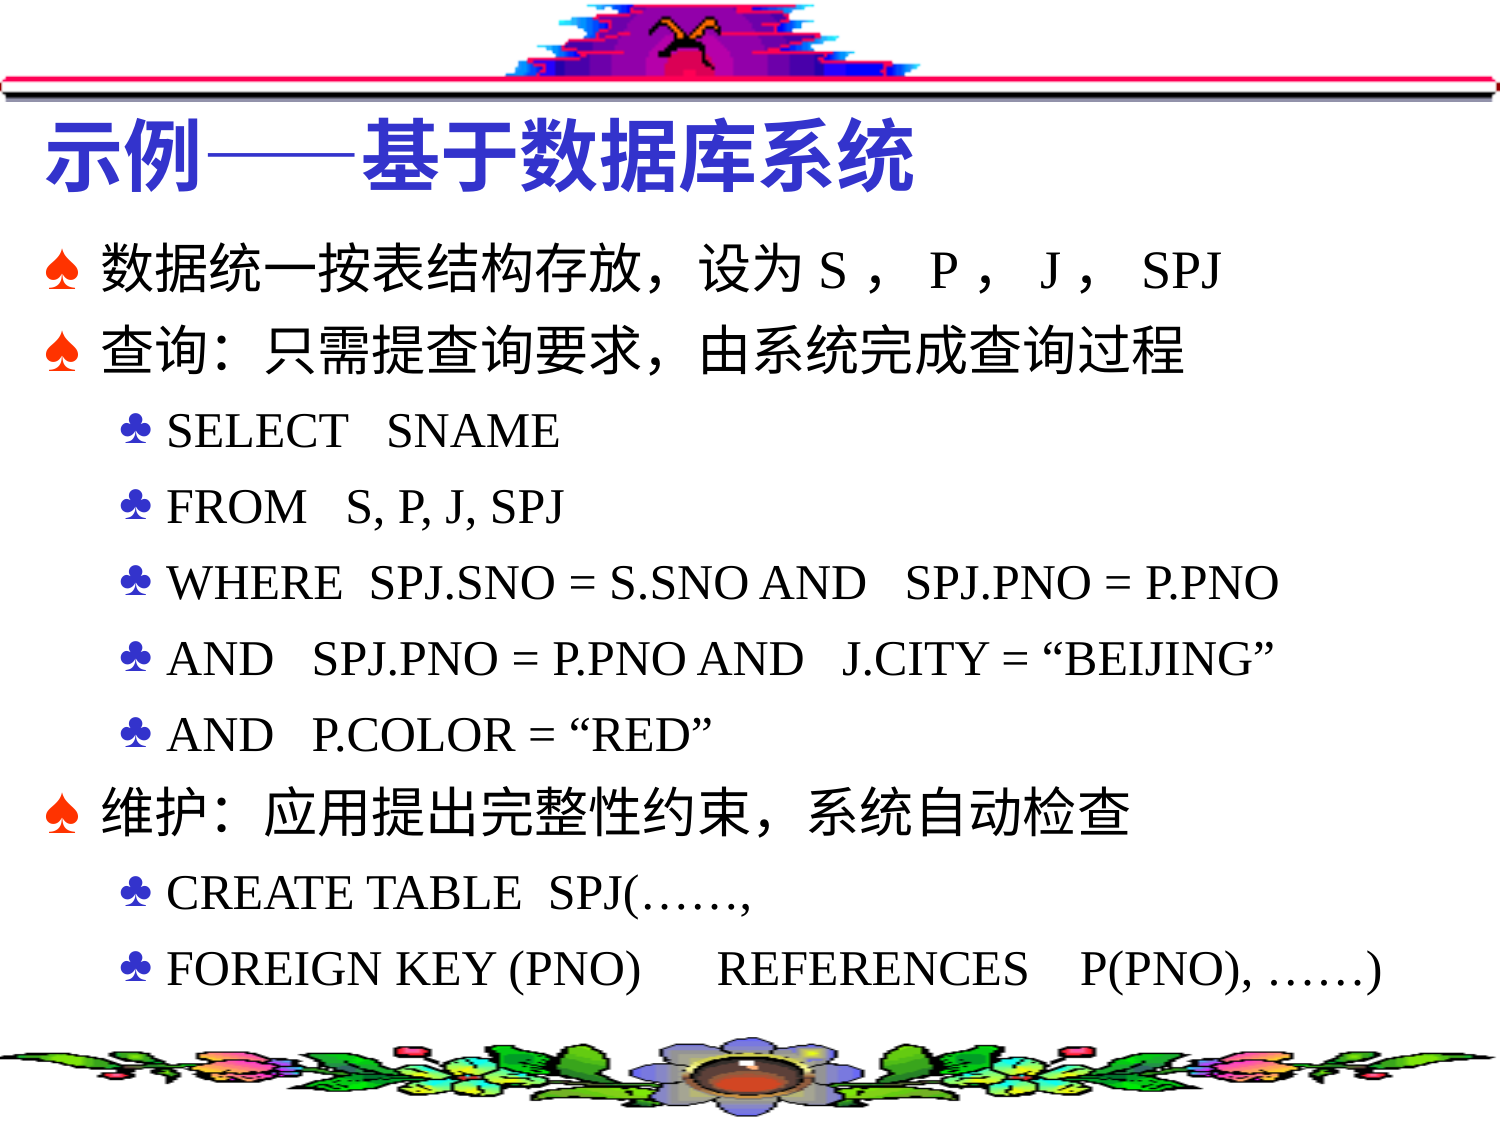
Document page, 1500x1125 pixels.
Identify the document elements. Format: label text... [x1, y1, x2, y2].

picture [0, 1036, 1500, 1118]
title 示例——基于数据库系统 [29, 99, 1471, 209]
list 数据统一按表结构存放，设为S，P，J，SPJ 查询：只需提查询要求，由系统完成查询过程 SELECT SNAME FROM S, P, J, SPJ WHERE SPJ.SNO = S.SNO AND SPJ.PNO = P.PNO AND SPJ.PNO = P.PNO AND J.CITY = “BEIJING” AND P.COLOR = “RED” 维护：应用提出完整性约束，系统自动检查 CREATE TABLE SPJ(……, FOREIGN KEY (PNO) REFERENCES P(PNO), ……) [29, 219, 1471, 1024]
picture [0, 2, 1500, 102]
